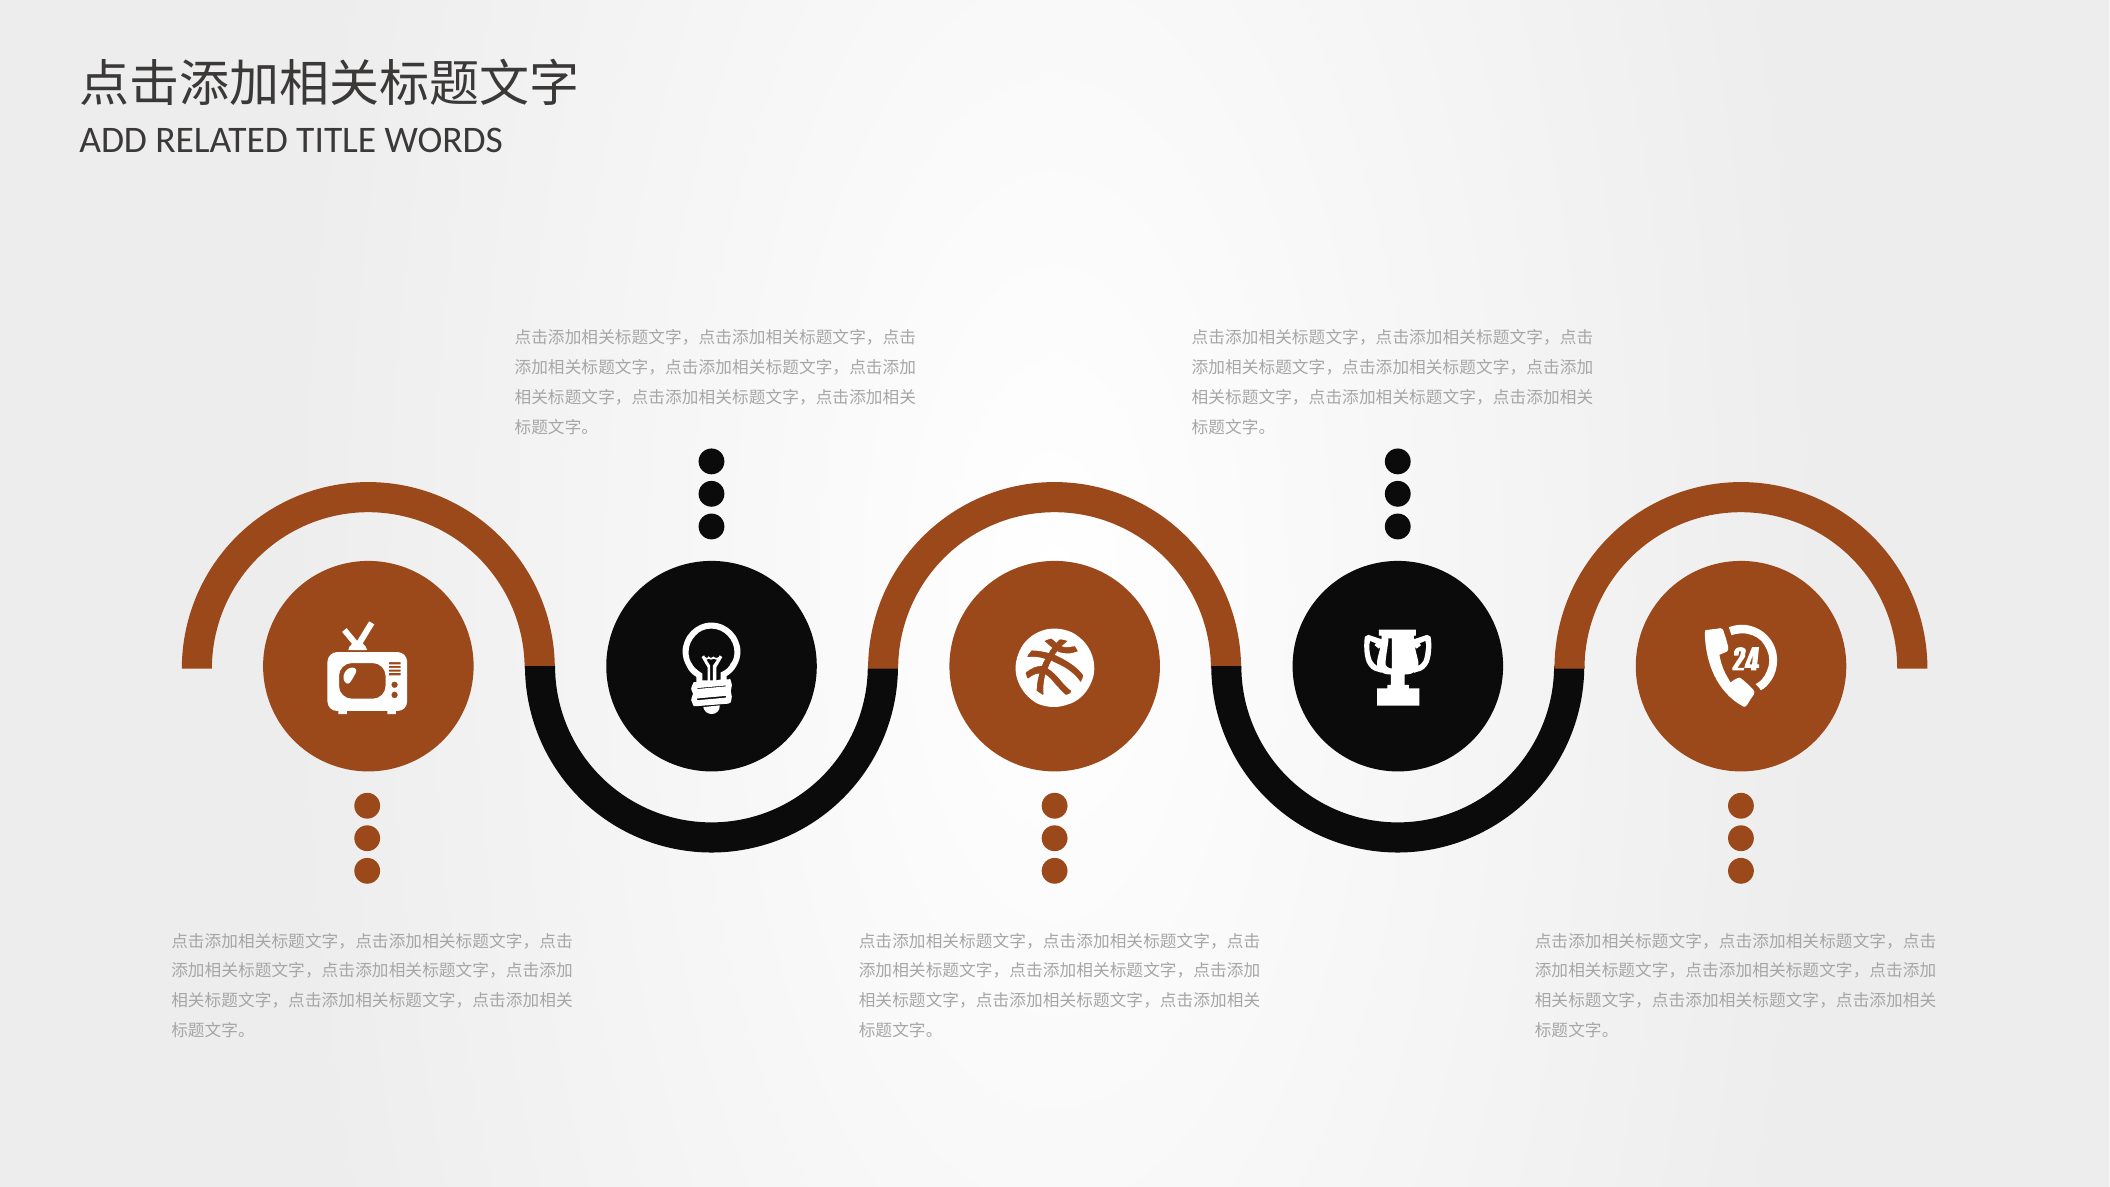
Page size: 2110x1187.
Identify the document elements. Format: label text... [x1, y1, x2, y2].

text_box 点击添加相关标题文字，点击添加相关标题文字，点击添加相关标题文字，点击添加相关标题文字，点击添加相关标题文字，点击添加相关标题文字，点击添加相关标题文字。 [1520, 912, 1962, 1048]
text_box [1727, 792, 1754, 884]
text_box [263, 560, 474, 772]
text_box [949, 560, 1160, 772]
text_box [354, 792, 381, 884]
text_box 点击添加相关标题文字，点击添加相关标题文字，点击添加相关标题文字，点击添加相关标题文字，点击添加相关标题文字，点击添加相关标题文字，点击添加相关标题文字。 [156, 912, 599, 1048]
text_box 点击添加相关标题文字，点击添加相关标题文字，点击添加相关标题文字，点击添加相关标题文字，点击添加相关标题文字，点击添加相关标题文字，点击添加相关标题文字。 [844, 912, 1286, 1048]
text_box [181, 479, 1928, 856]
text_box ADD RELATED TITLE WORDS [63, 107, 520, 169]
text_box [1041, 792, 1068, 884]
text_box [1292, 560, 1504, 772]
picture [0, 0, 2110, 1187]
text_box 点击添加相关标题文字，点击添加相关标题文字，点击添加相关标题文字，点击添加相关标题文字，点击添加相关标题文字，点击添加相关标题文字，点击添加相关标题文字。 [499, 309, 942, 445]
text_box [698, 448, 725, 540]
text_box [1384, 448, 1411, 540]
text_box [606, 560, 817, 772]
text_box 点击添加相关标题文字，点击添加相关标题文字，点击添加相关标题文字，点击添加相关标题文字，点击添加相关标题文字，点击添加相关标题文字，点击添加相关标题文字。 [1176, 309, 1619, 445]
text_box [1635, 560, 1847, 772]
text_box 点击添加相关标题文字 [63, 43, 596, 120]
